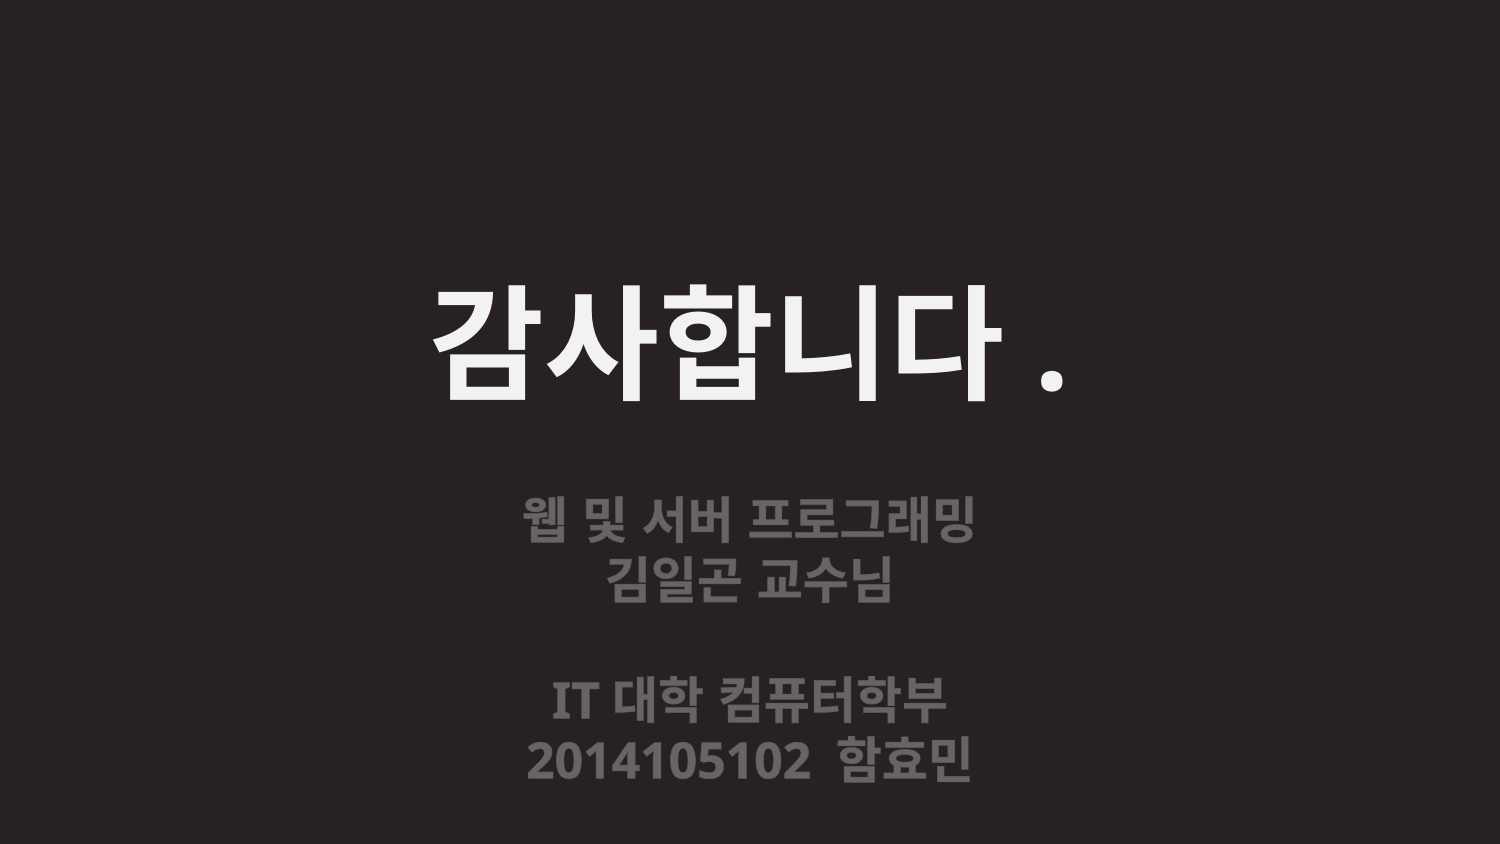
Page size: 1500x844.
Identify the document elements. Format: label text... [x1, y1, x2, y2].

text_box 웹 및 서버 프로그래밍 김일곤 교수님 IT대학 컴퓨터학부 2014105102 함효민 [295, 480, 1205, 796]
text_box 감사합니다. [354, 257, 1146, 423]
